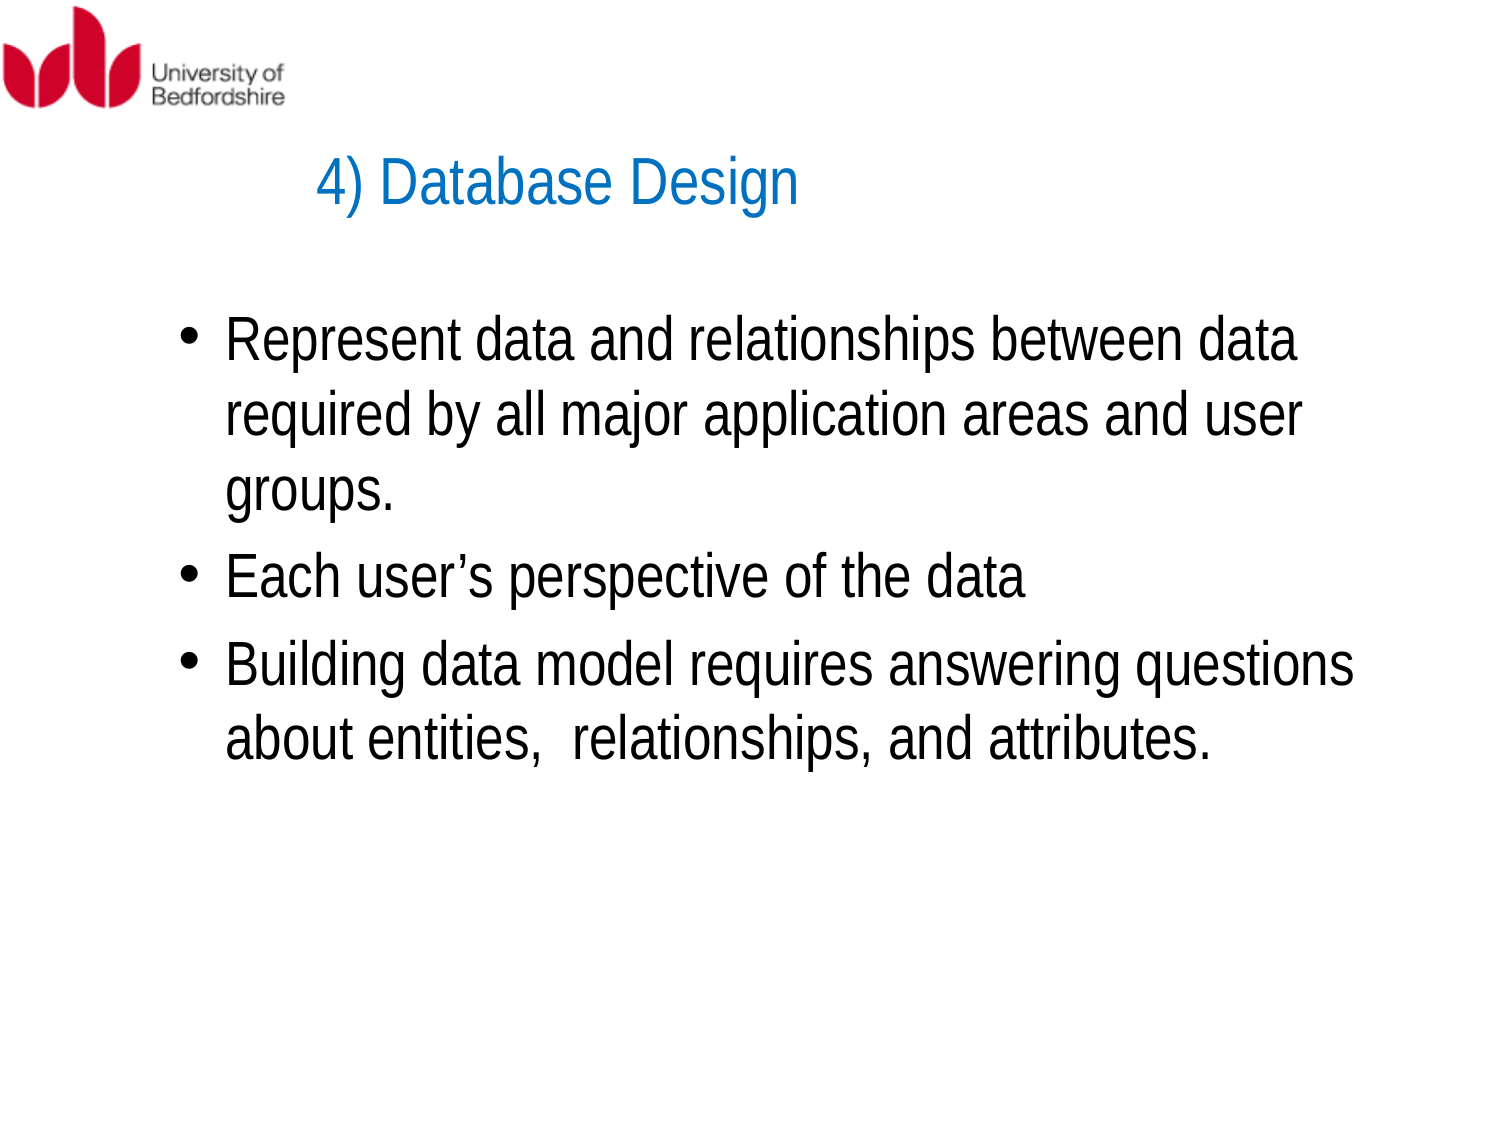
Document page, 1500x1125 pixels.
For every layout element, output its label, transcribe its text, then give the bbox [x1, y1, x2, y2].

text_box 4) Database Design [301, 43, 1338, 208]
text_box Represent data and relationships between data required by all major application areas and user groups. Each user’s perspective of the data Building data model requires answering questions about entities, relationships, and attributes. [88, 208, 1436, 938]
picture [0, 1, 306, 126]
